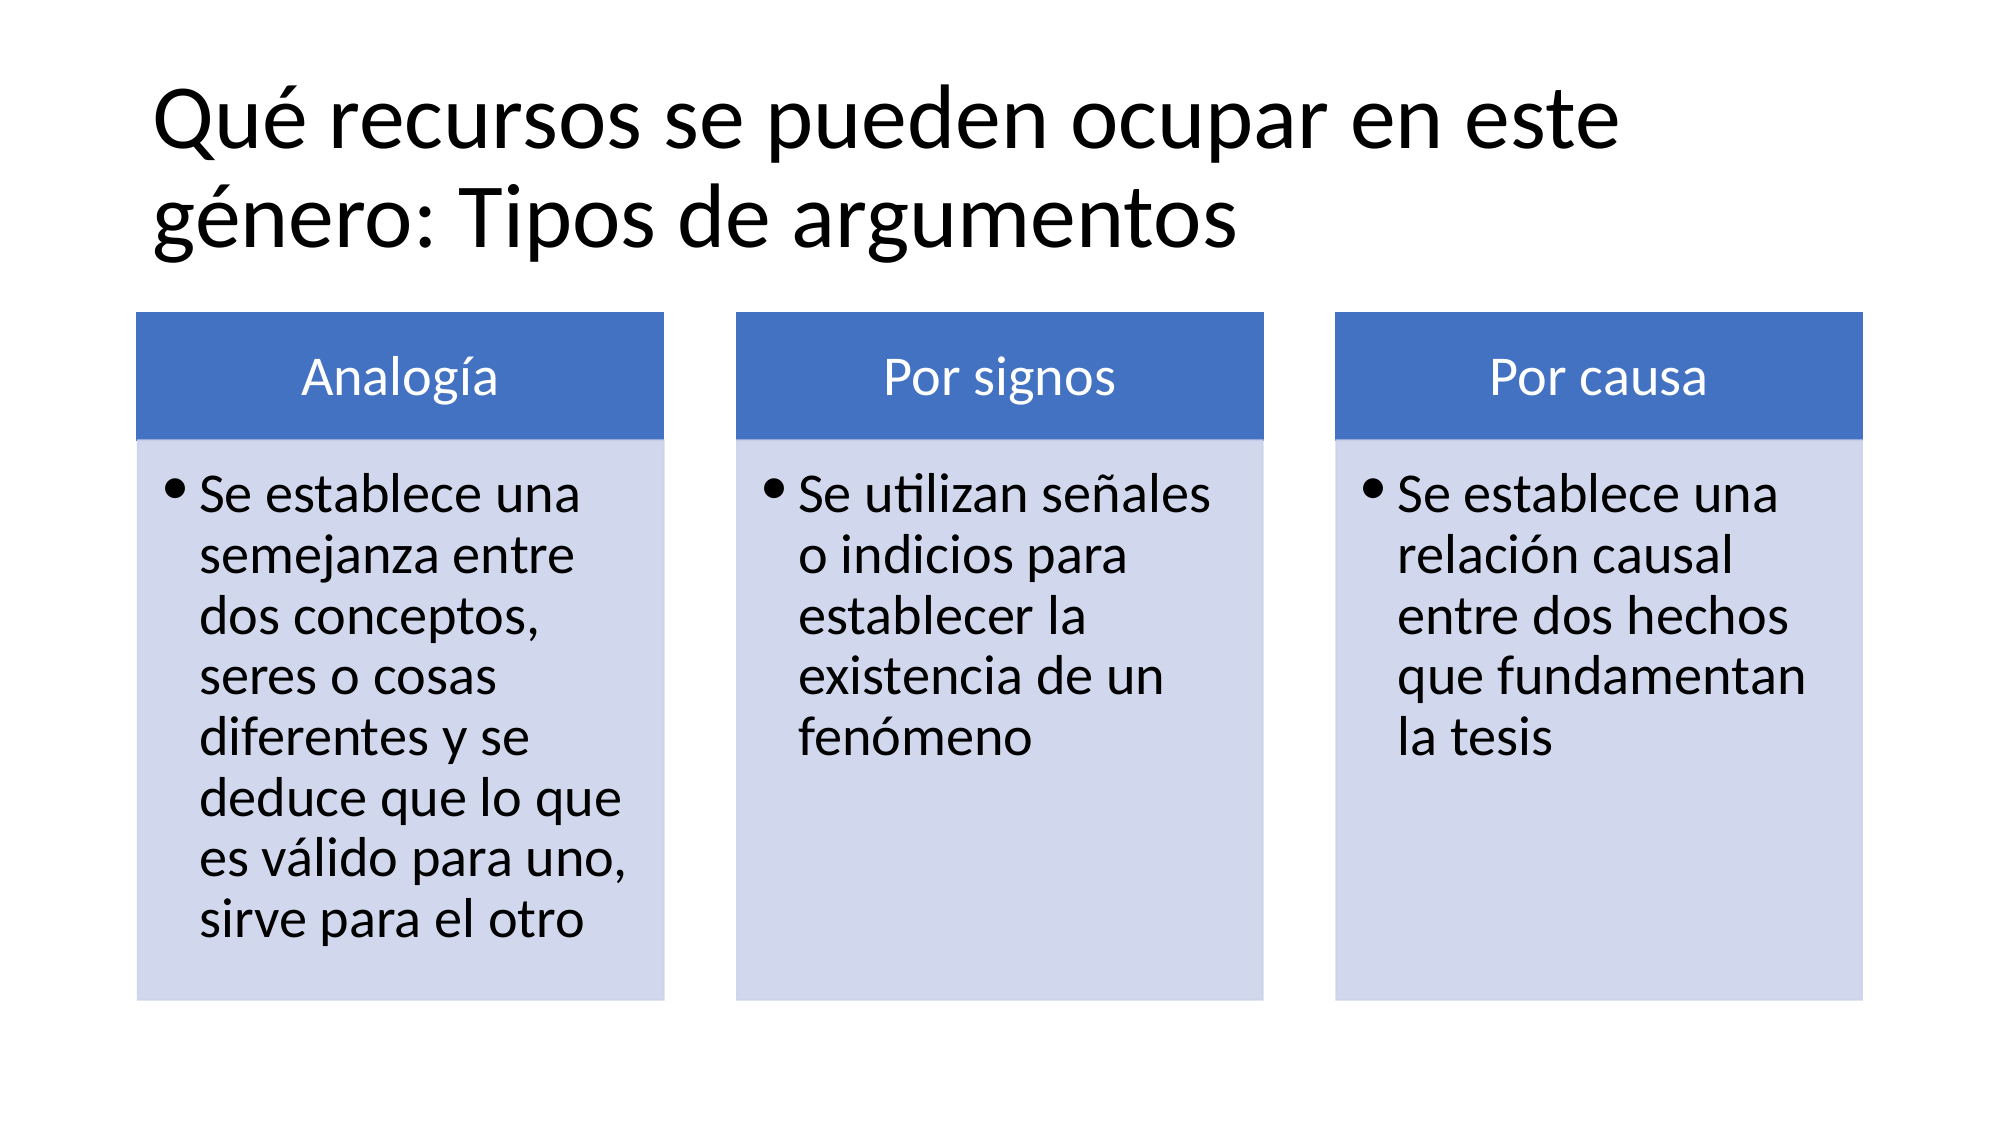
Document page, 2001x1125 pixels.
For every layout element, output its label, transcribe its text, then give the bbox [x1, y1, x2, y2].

title Qué recursos se pueden ocupar en este género: Tipos de argumentos [137, 59, 1863, 278]
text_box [137, 312, 1863, 1000]
